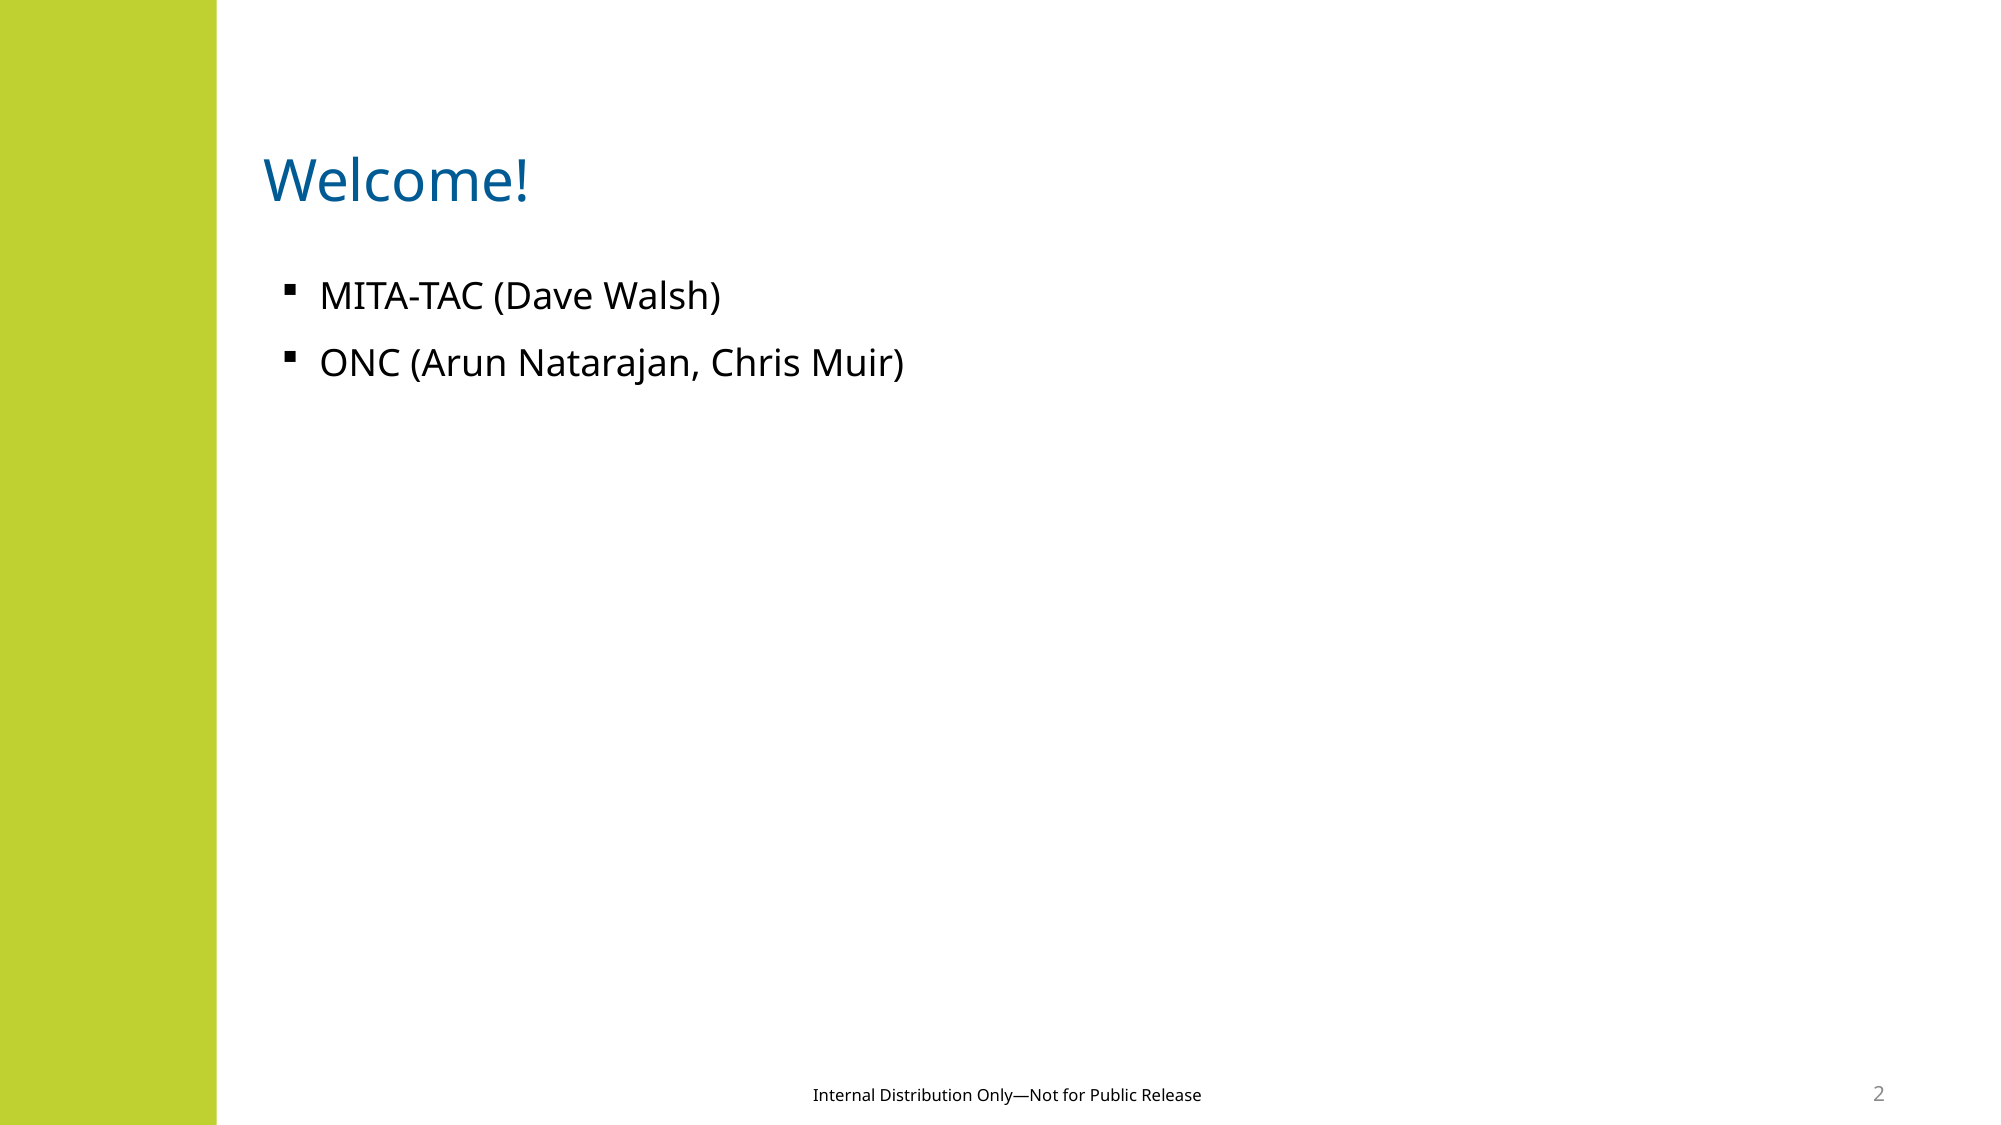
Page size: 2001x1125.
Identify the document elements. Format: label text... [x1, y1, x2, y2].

title Welcome! [248, 119, 1882, 236]
list MITA-TAC (Dave Walsh) ONC (Arun Natarajan, Chris Muir) [248, 255, 1882, 1005]
slide_number 2 [1500, 1065, 1900, 1125]
